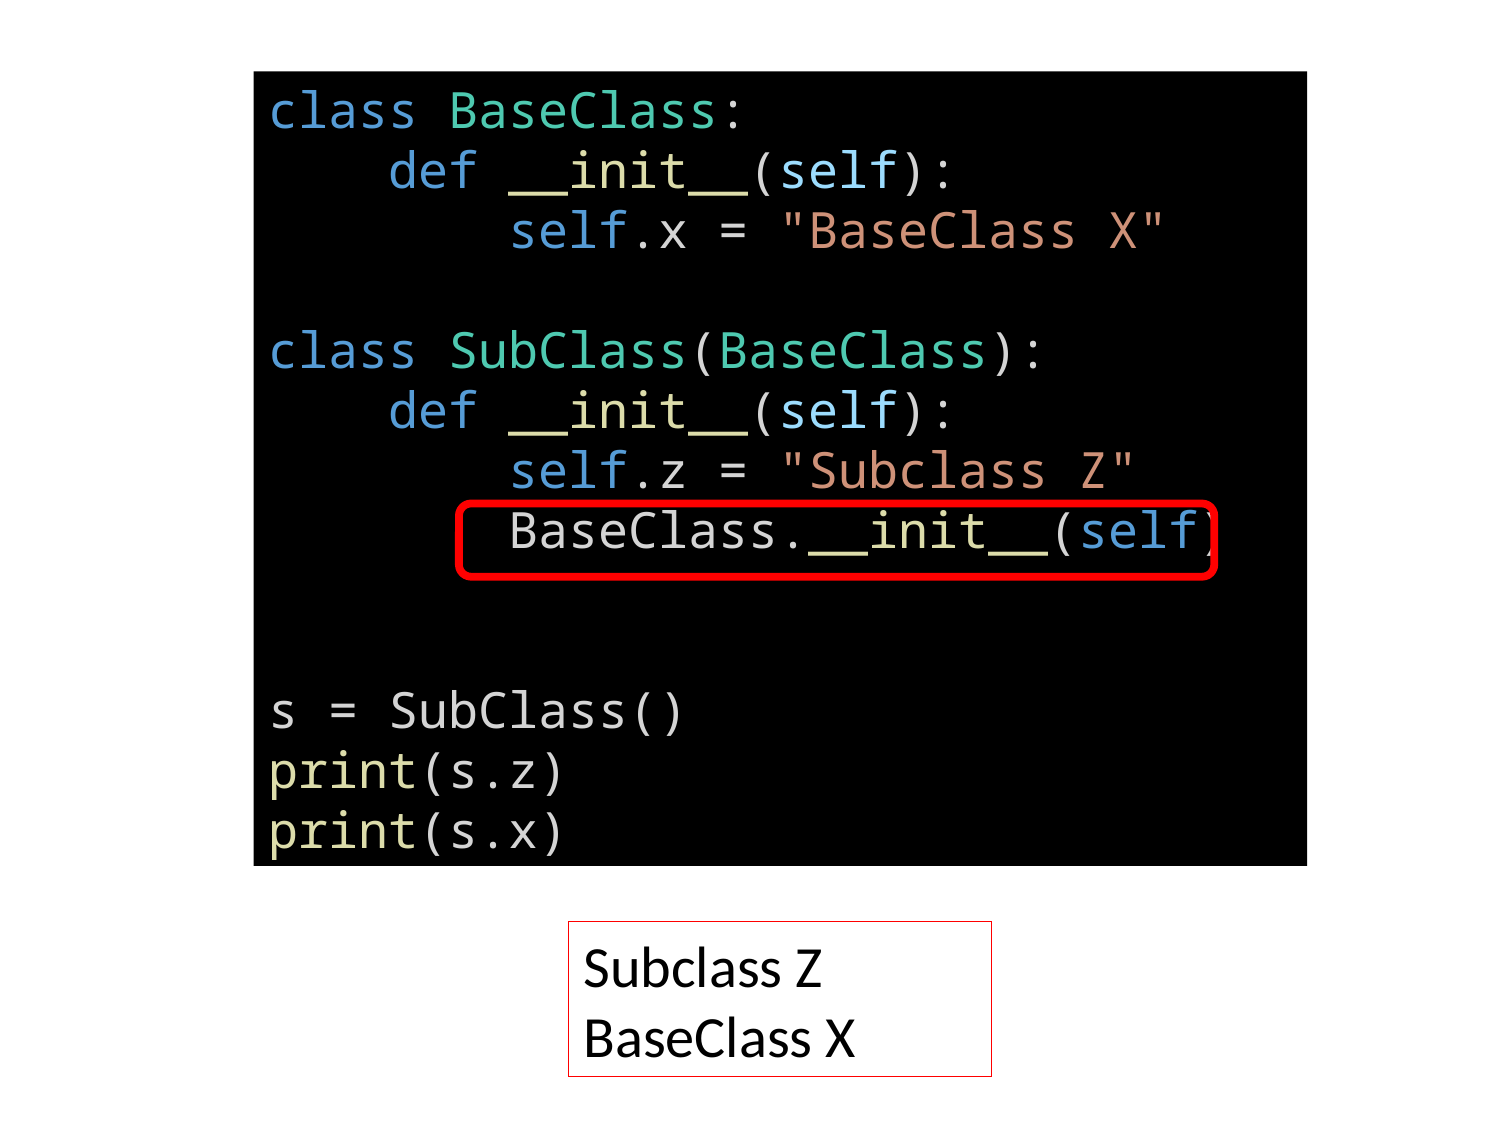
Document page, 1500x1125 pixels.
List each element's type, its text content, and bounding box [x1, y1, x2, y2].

text_box [456, 501, 1217, 579]
text_box Subclass Z BaseClass X [568, 921, 992, 1077]
text_box class BaseClass: def __init__(self): self.x = "BaseClass X" class SubClass(BaseClass): def __init__(self): self.z = "Subclass Z" BaseClass.__init__(self) s = SubClass() print(s.z) print(s.x) [253, 71, 1308, 866]
